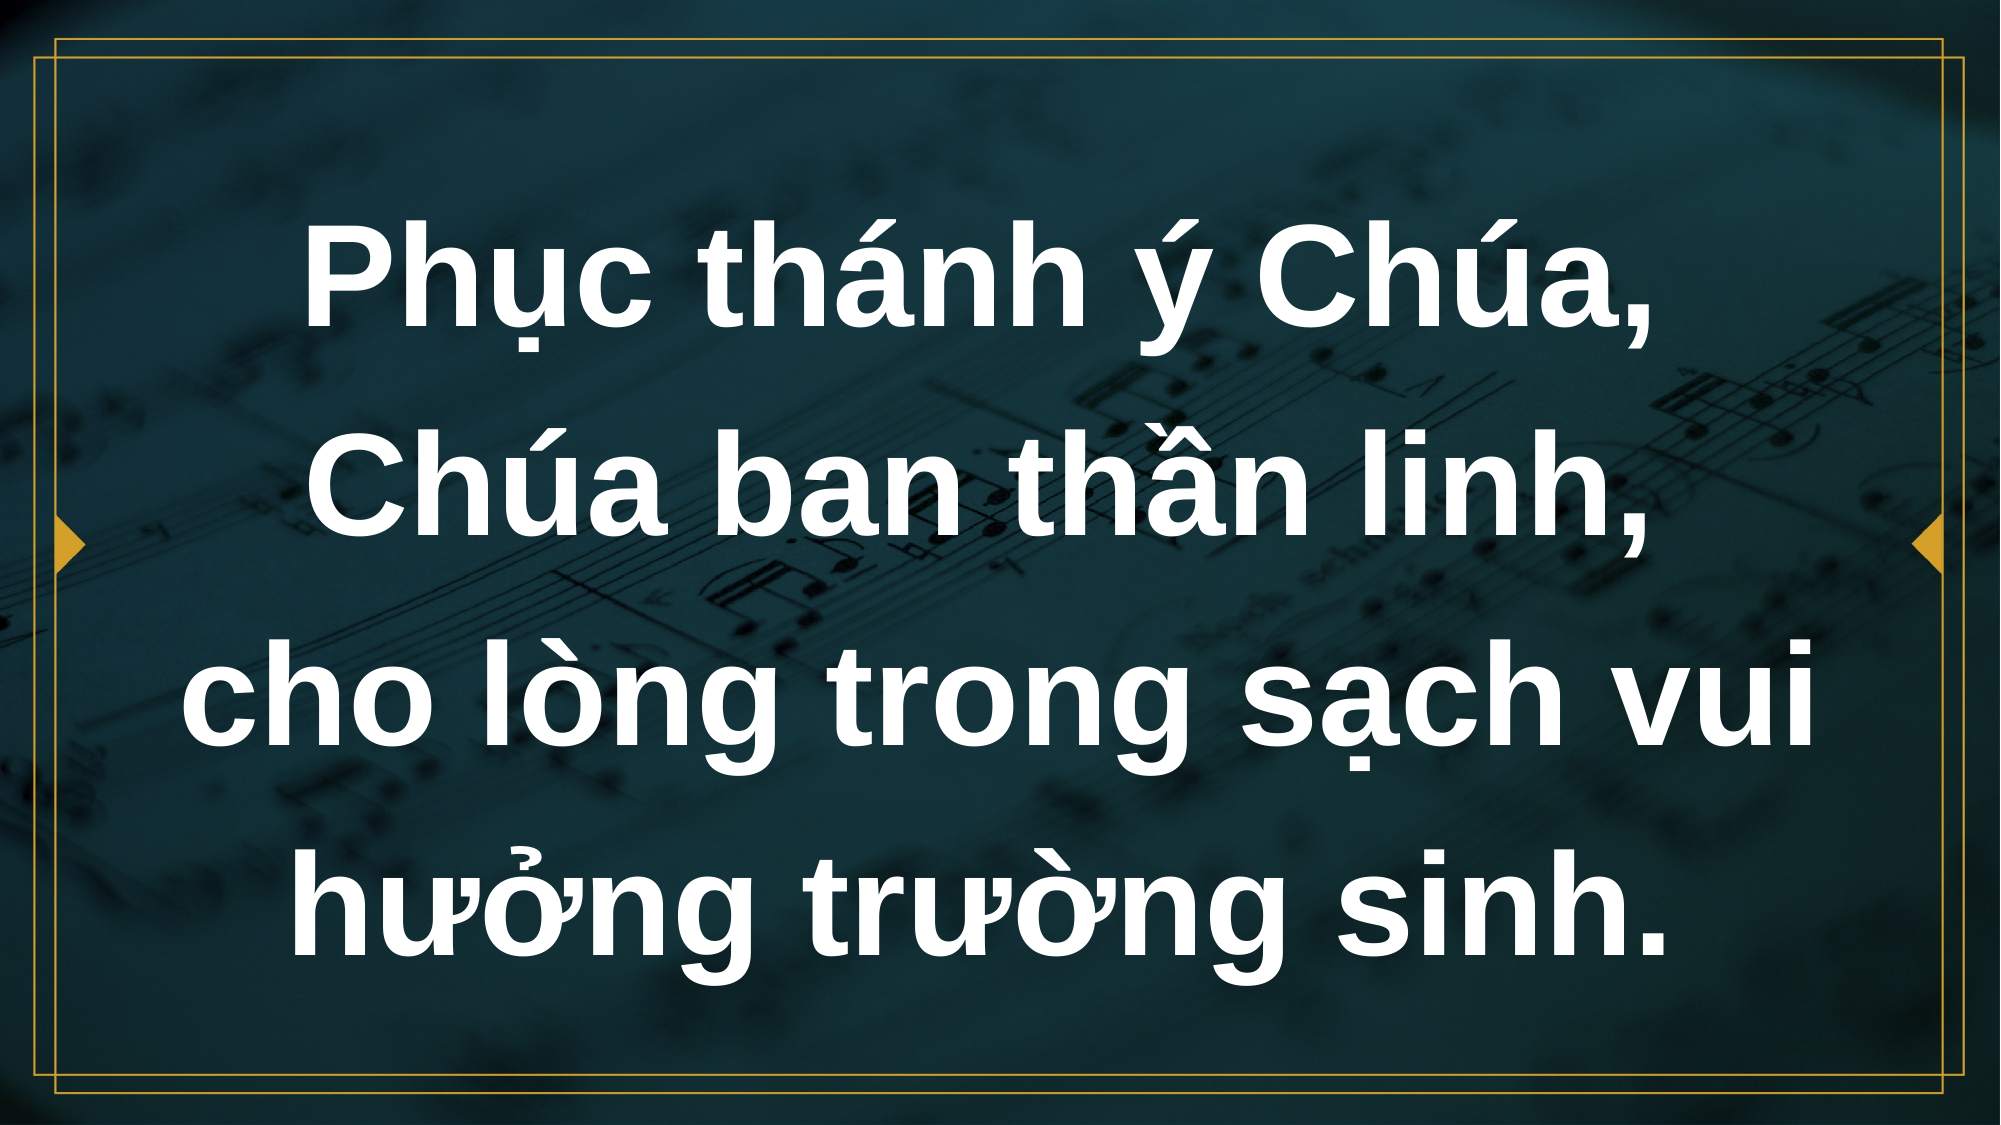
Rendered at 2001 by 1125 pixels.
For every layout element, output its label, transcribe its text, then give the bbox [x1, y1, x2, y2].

title Phục thánh ý Chúa, Chúa ban thần linh, cho lòng trong sạch vui hưởng trường sinh. [55, 53, 1945, 1077]
picture [0, 0, 2000, 1125]
